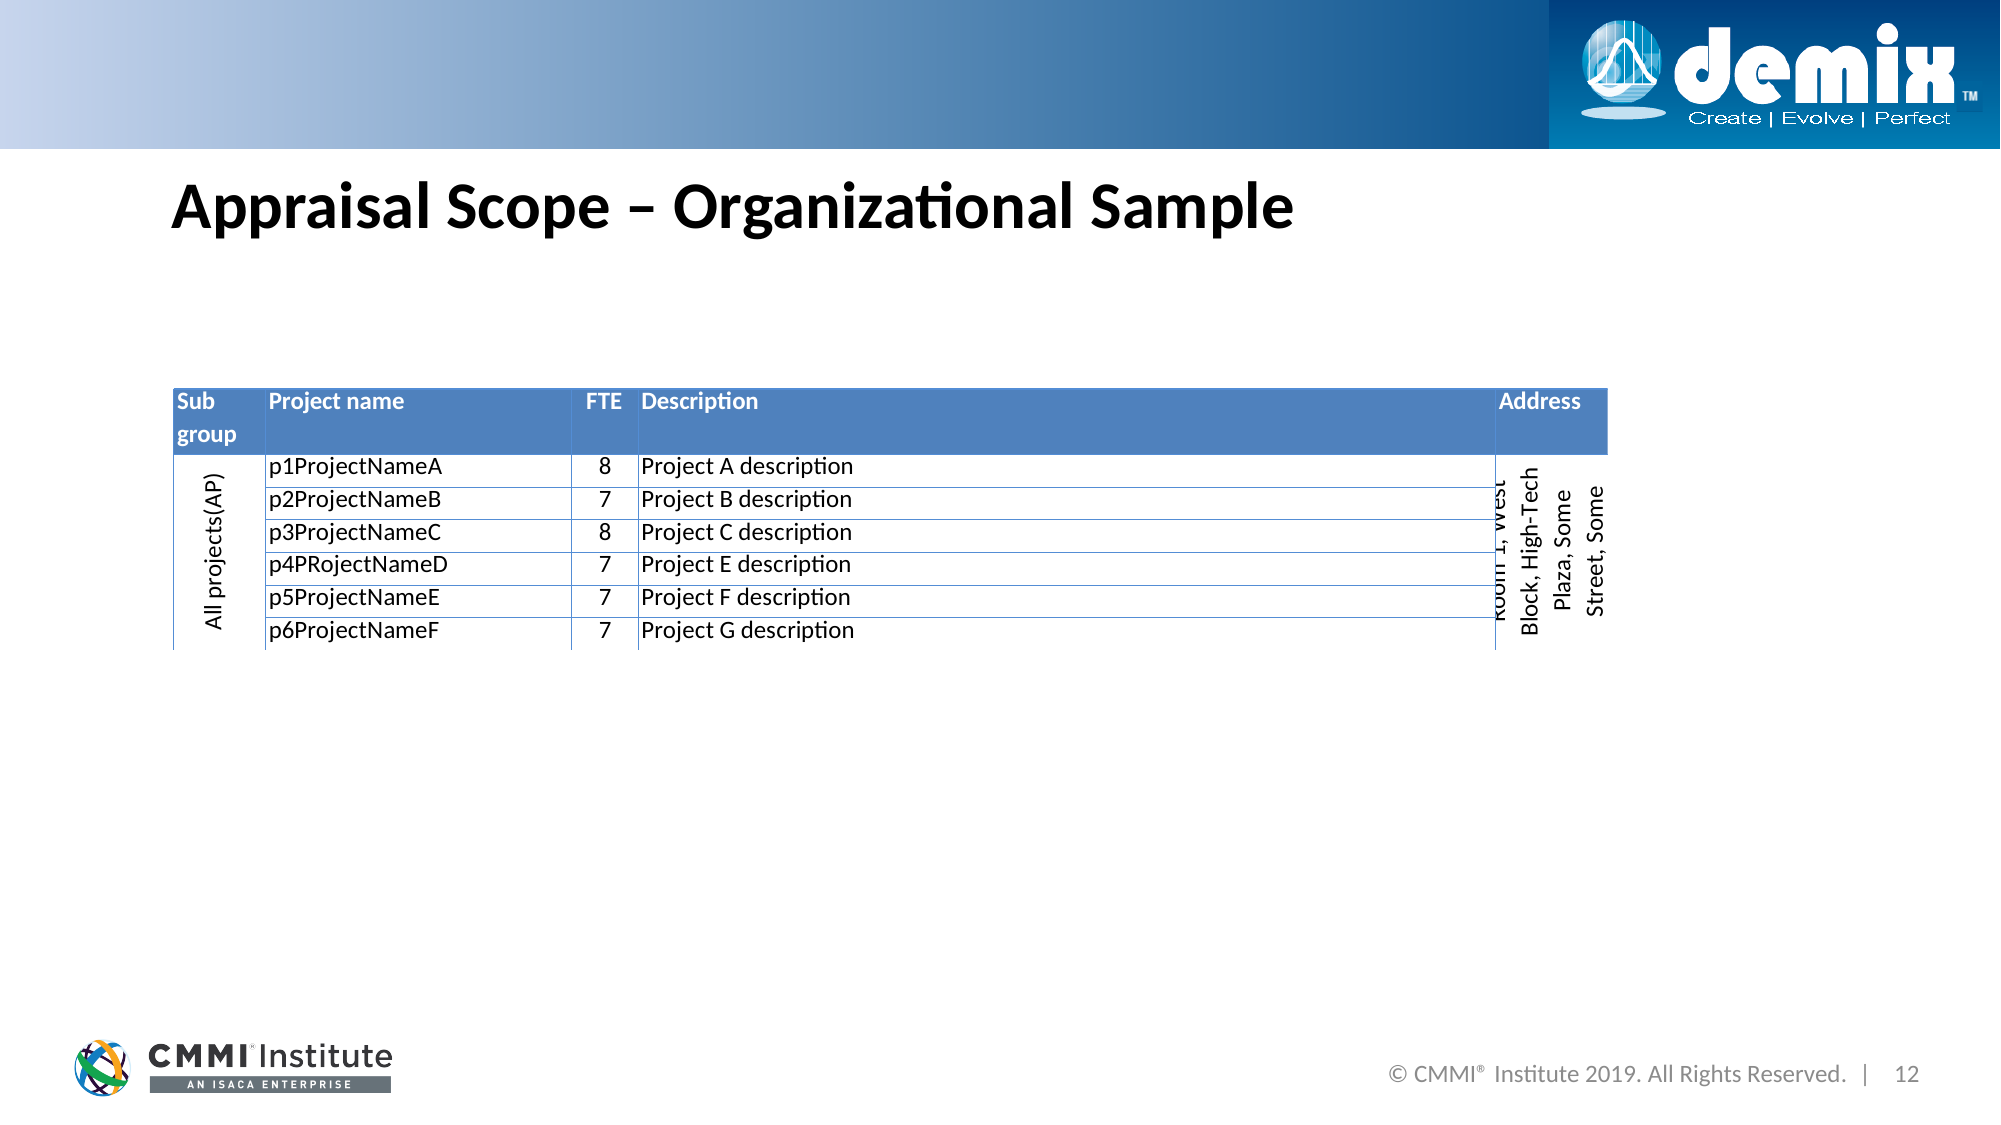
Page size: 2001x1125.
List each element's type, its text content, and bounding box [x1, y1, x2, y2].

picture [1582, 106, 1665, 119]
picture [1549, 0, 2000, 111]
picture [41, 993, 439, 1125]
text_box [173, 388, 1609, 651]
title Appraisal Scope – Organizational Sample [156, 157, 1863, 257]
